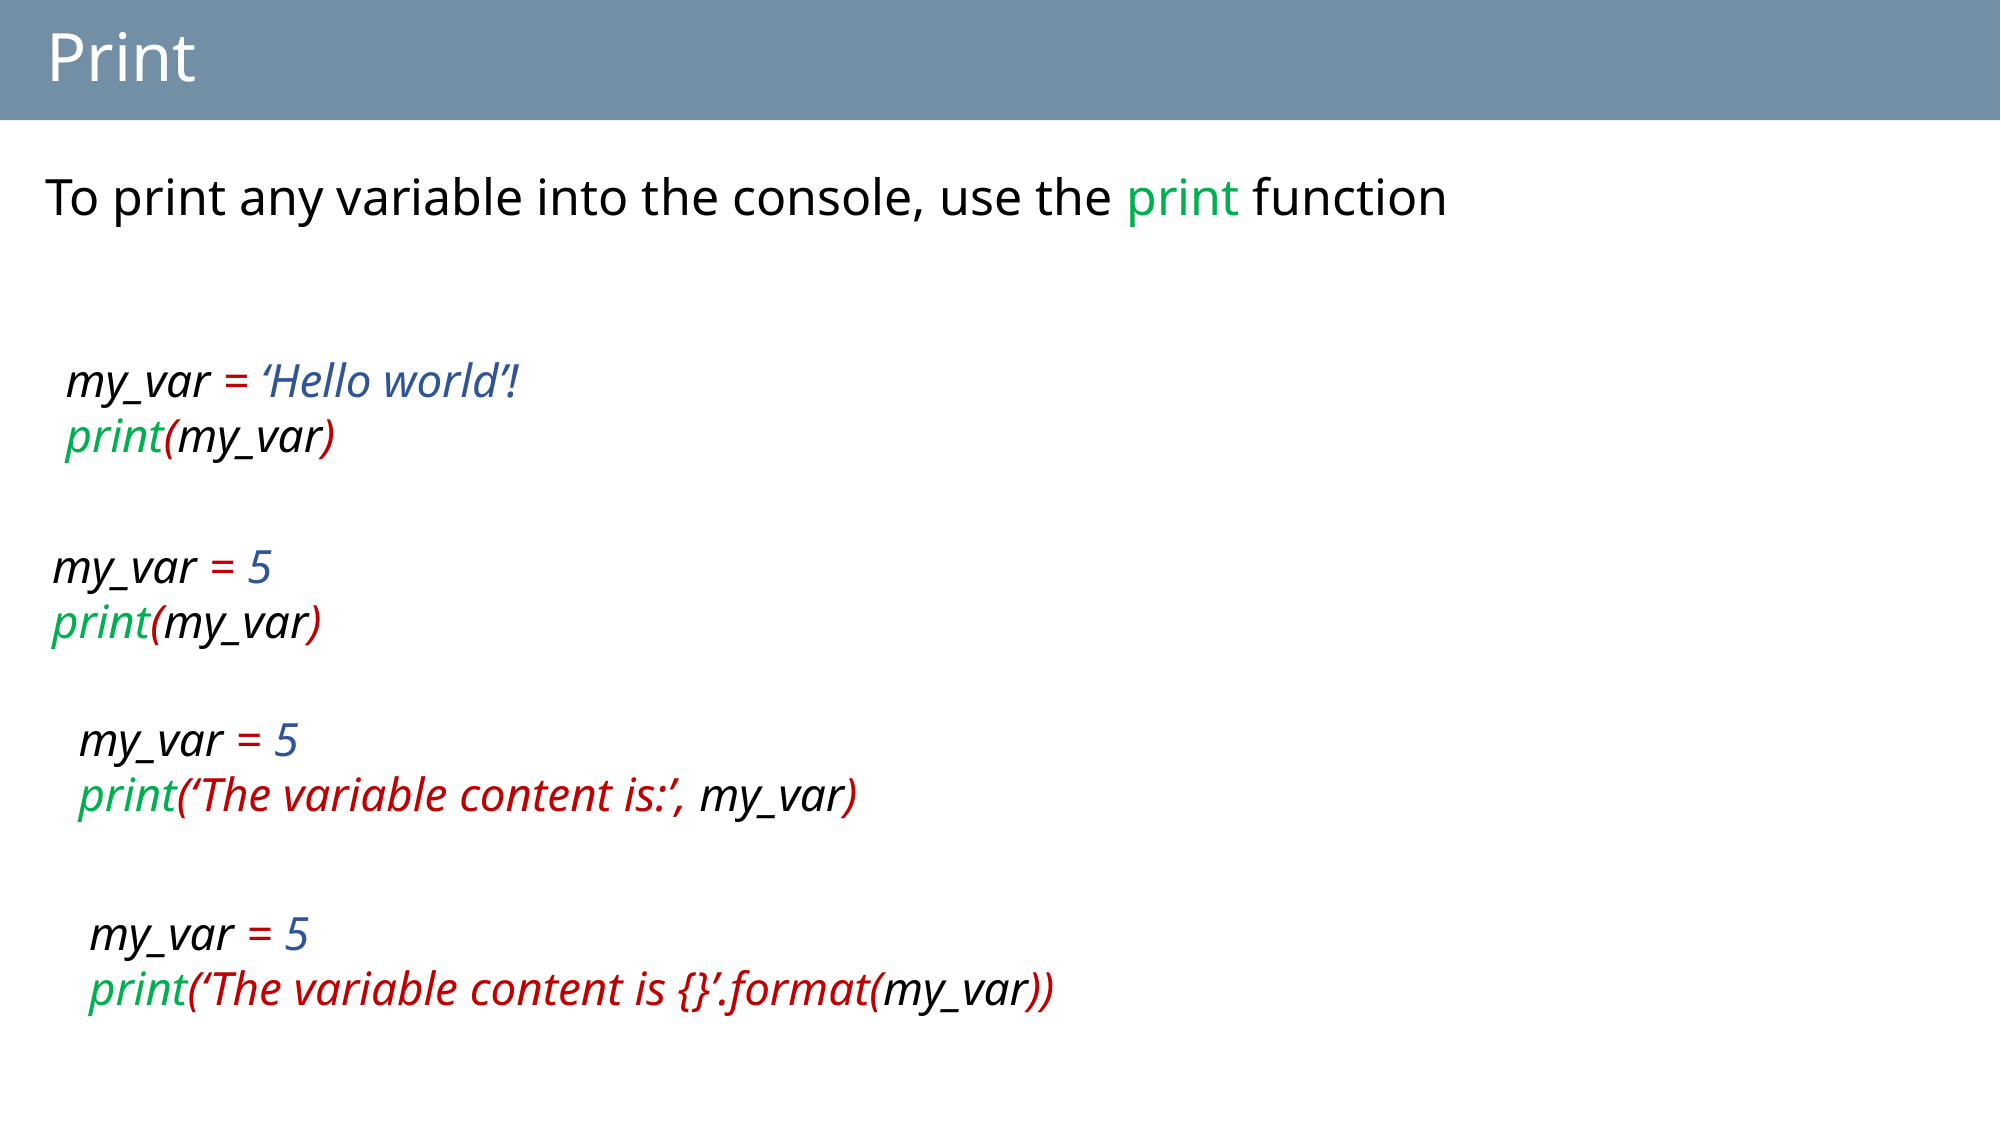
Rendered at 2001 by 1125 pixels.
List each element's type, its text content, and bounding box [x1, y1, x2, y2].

text_box To print any variable into the console, use the print function [30, 157, 1464, 233]
title Print [31, 9, 1843, 111]
text_box my_var = 5 print(my_var) [37, 529, 337, 655]
text_box my_var = 5 print(‘The variable content is {}’.format(my_var)) [74, 896, 1070, 1022]
text_box my_var = ‘Hello world’! print(my_var) [50, 344, 534, 469]
text_box my_var = 5 print(‘The variable content is:’, my_var) [63, 702, 873, 828]
